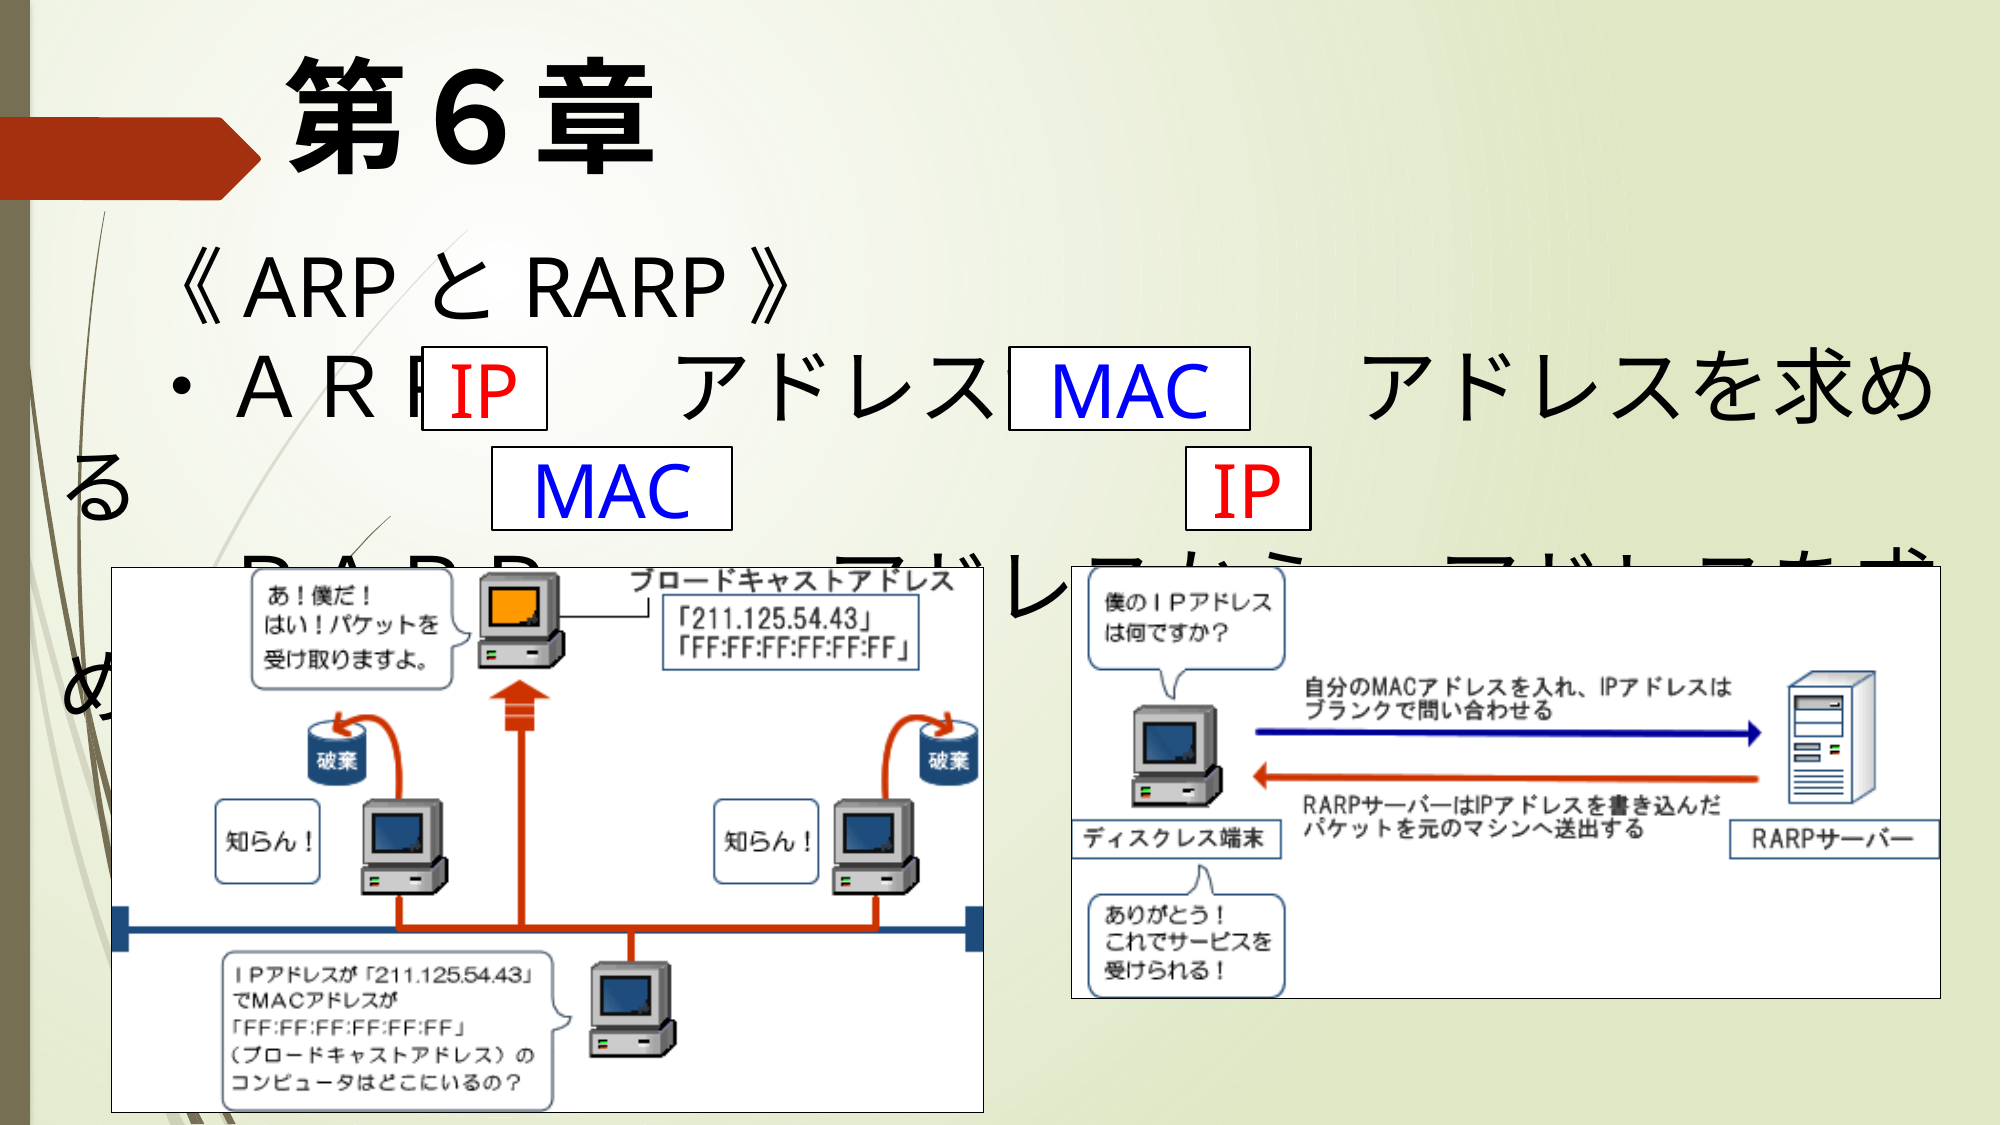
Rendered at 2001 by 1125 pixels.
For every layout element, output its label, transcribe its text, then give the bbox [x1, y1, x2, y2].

text_box MAC [1008, 346, 1252, 431]
text_box IP [1184, 446, 1312, 531]
text_box 《ARPとRARP》 ・ＡＲＰ… アドレスから アドレスを求める ・ＲＡＲＰ… アドレスから アドレスを求める [42, 226, 1969, 742]
picture [1071, 566, 1941, 999]
picture [111, 566, 984, 1113]
text_box MAC [490, 446, 734, 531]
text_box 第６章 [268, 31, 674, 196]
text_box IP [421, 346, 549, 431]
